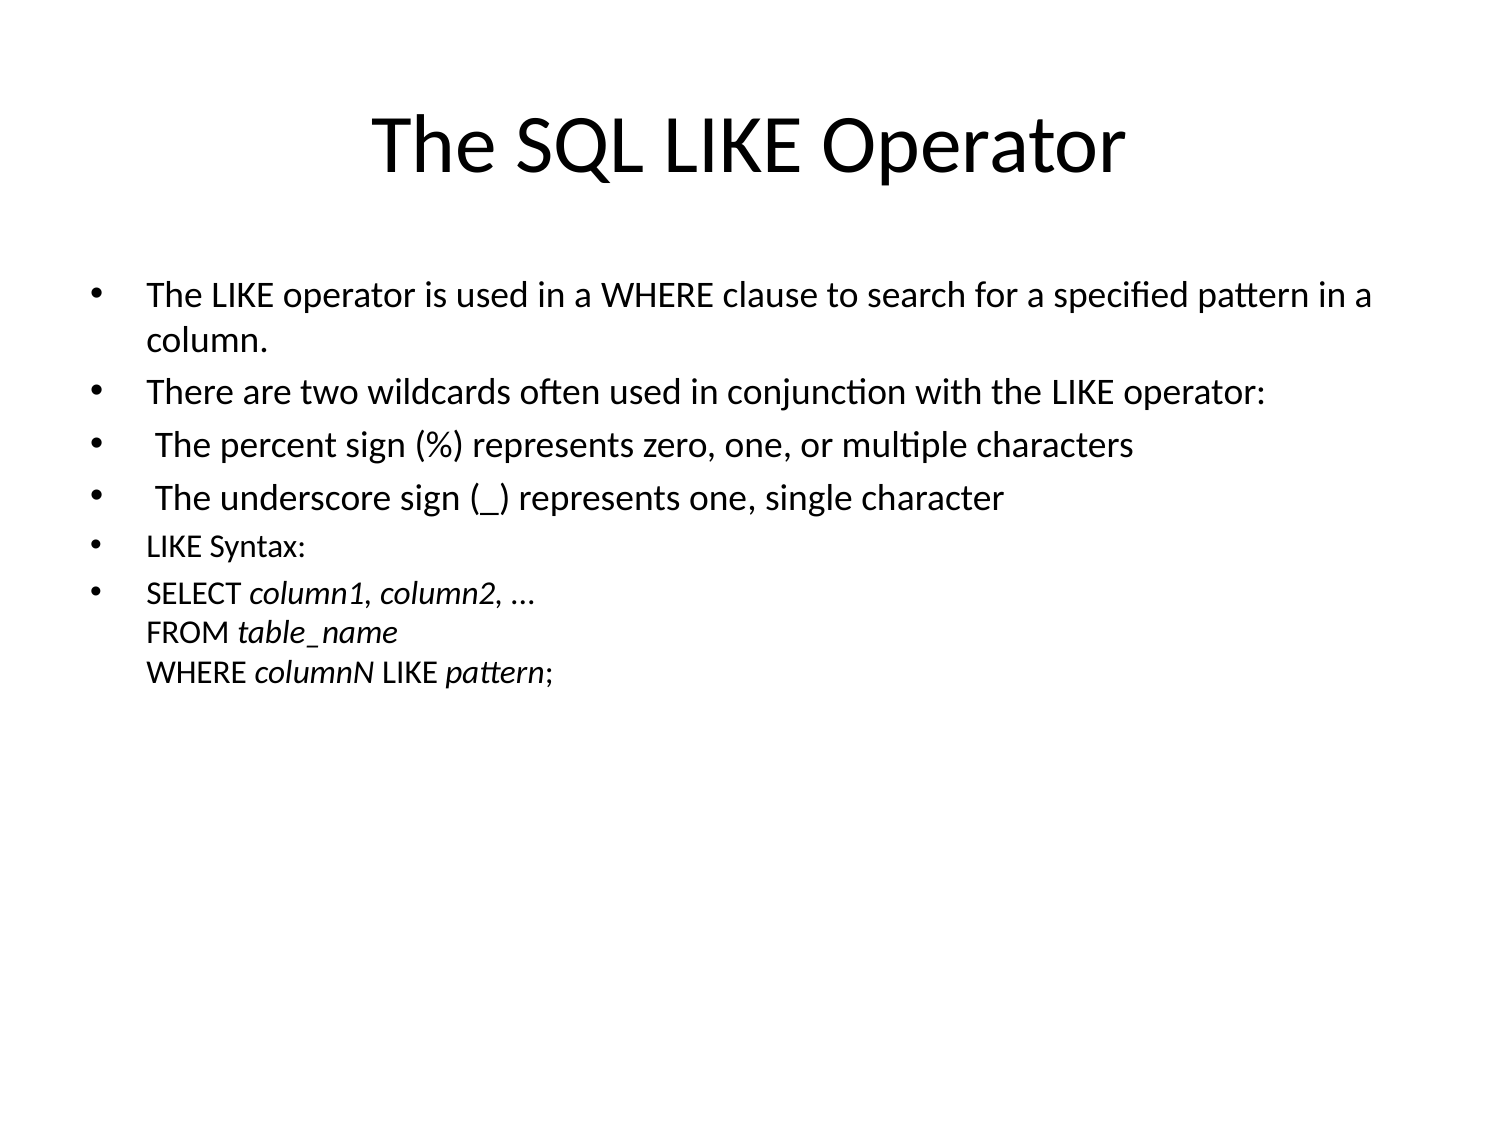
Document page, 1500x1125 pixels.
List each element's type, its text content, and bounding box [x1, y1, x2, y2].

list The LIKE operator is used in a WHERE clause to search for a specified pattern in a column. There are two wildcards often used in conjunction with the LIKE operator: The percent sign (%) represents zero, one, or multiple characters The underscore sign (_) represents one, single character LIKE Syntax: SELECT column1, column2, ... FROM table_name WHERE columnN LIKE pattern; [75, 262, 1425, 1005]
title The SQL LIKE Operator [75, 45, 1425, 233]
